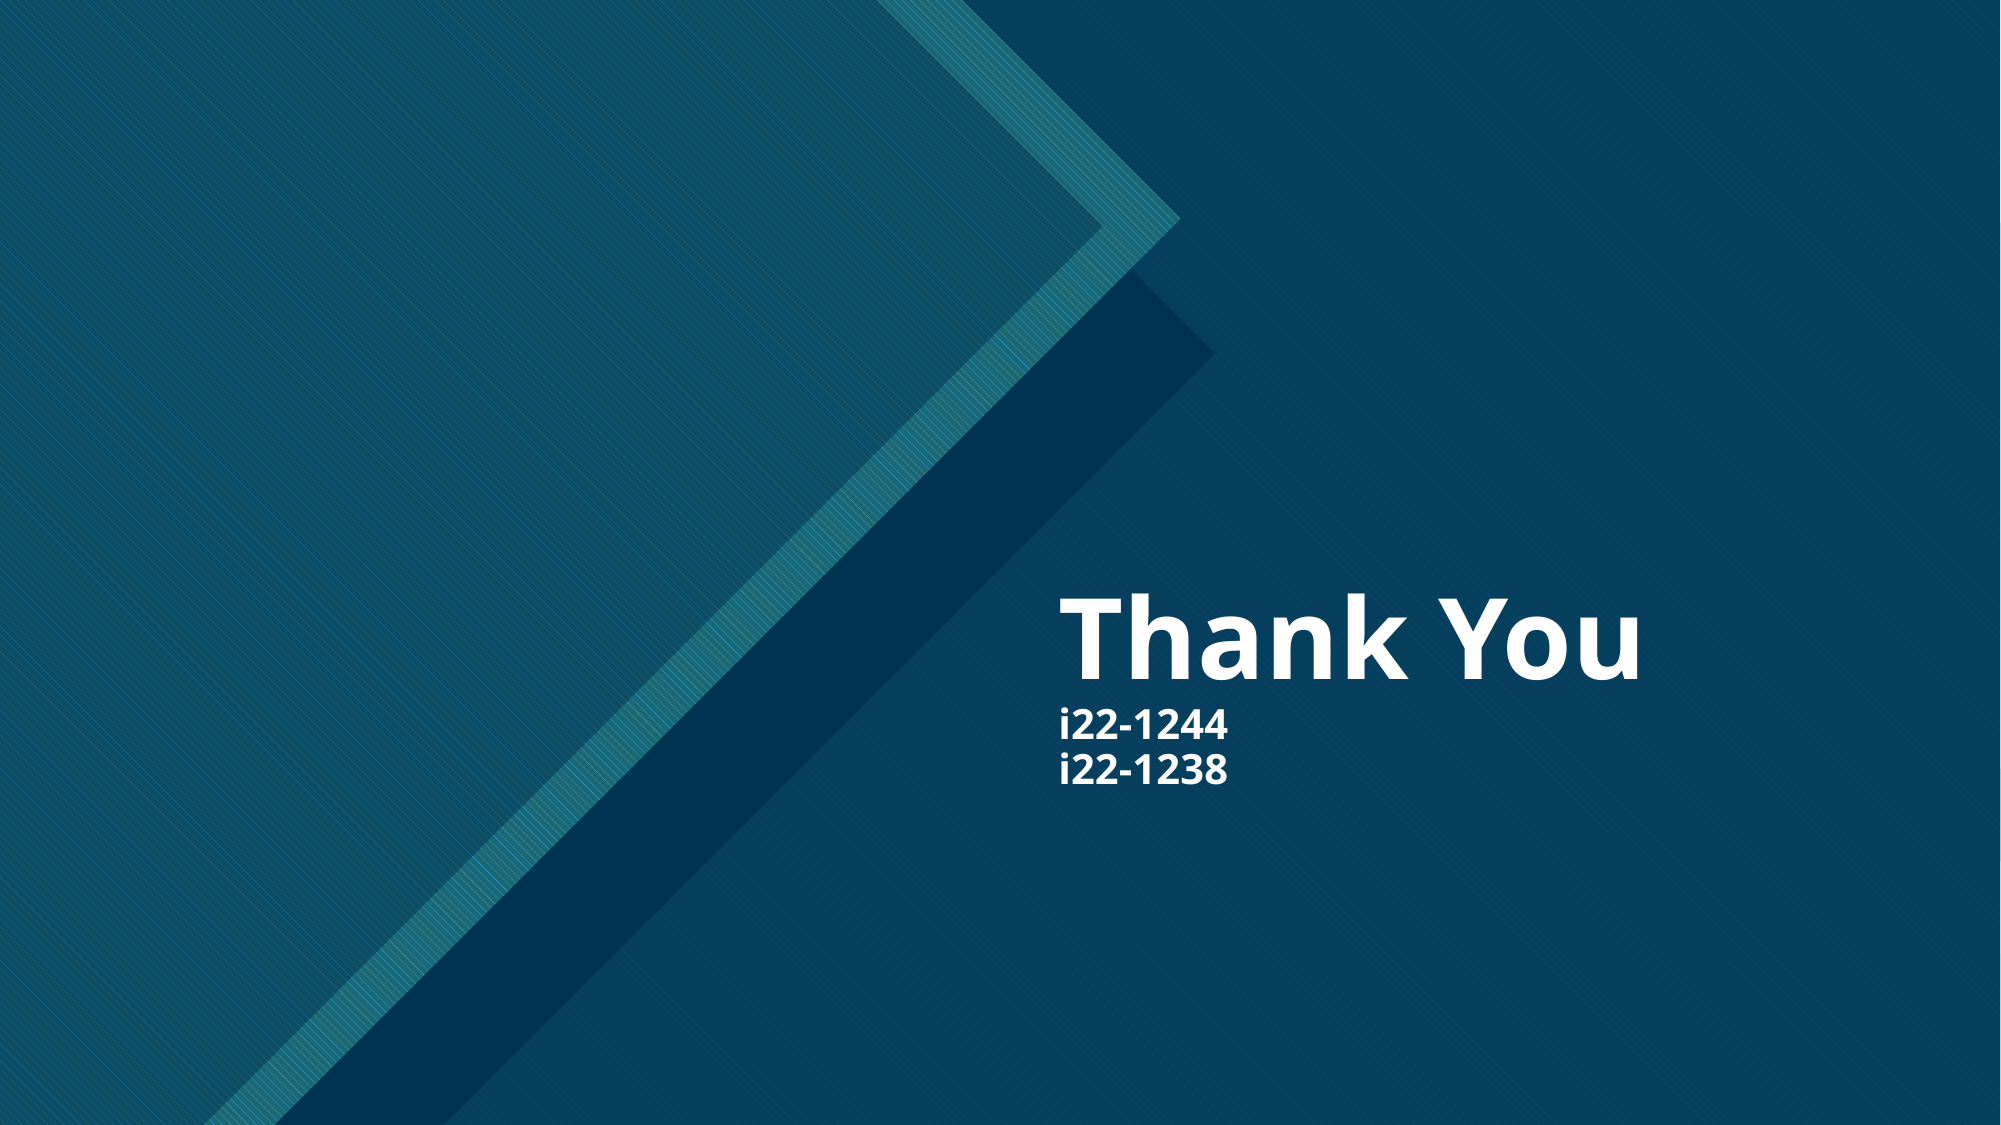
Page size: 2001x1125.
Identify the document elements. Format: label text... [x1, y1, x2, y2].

title Thank You i22-1244 i22-1238 [1043, 562, 1871, 814]
